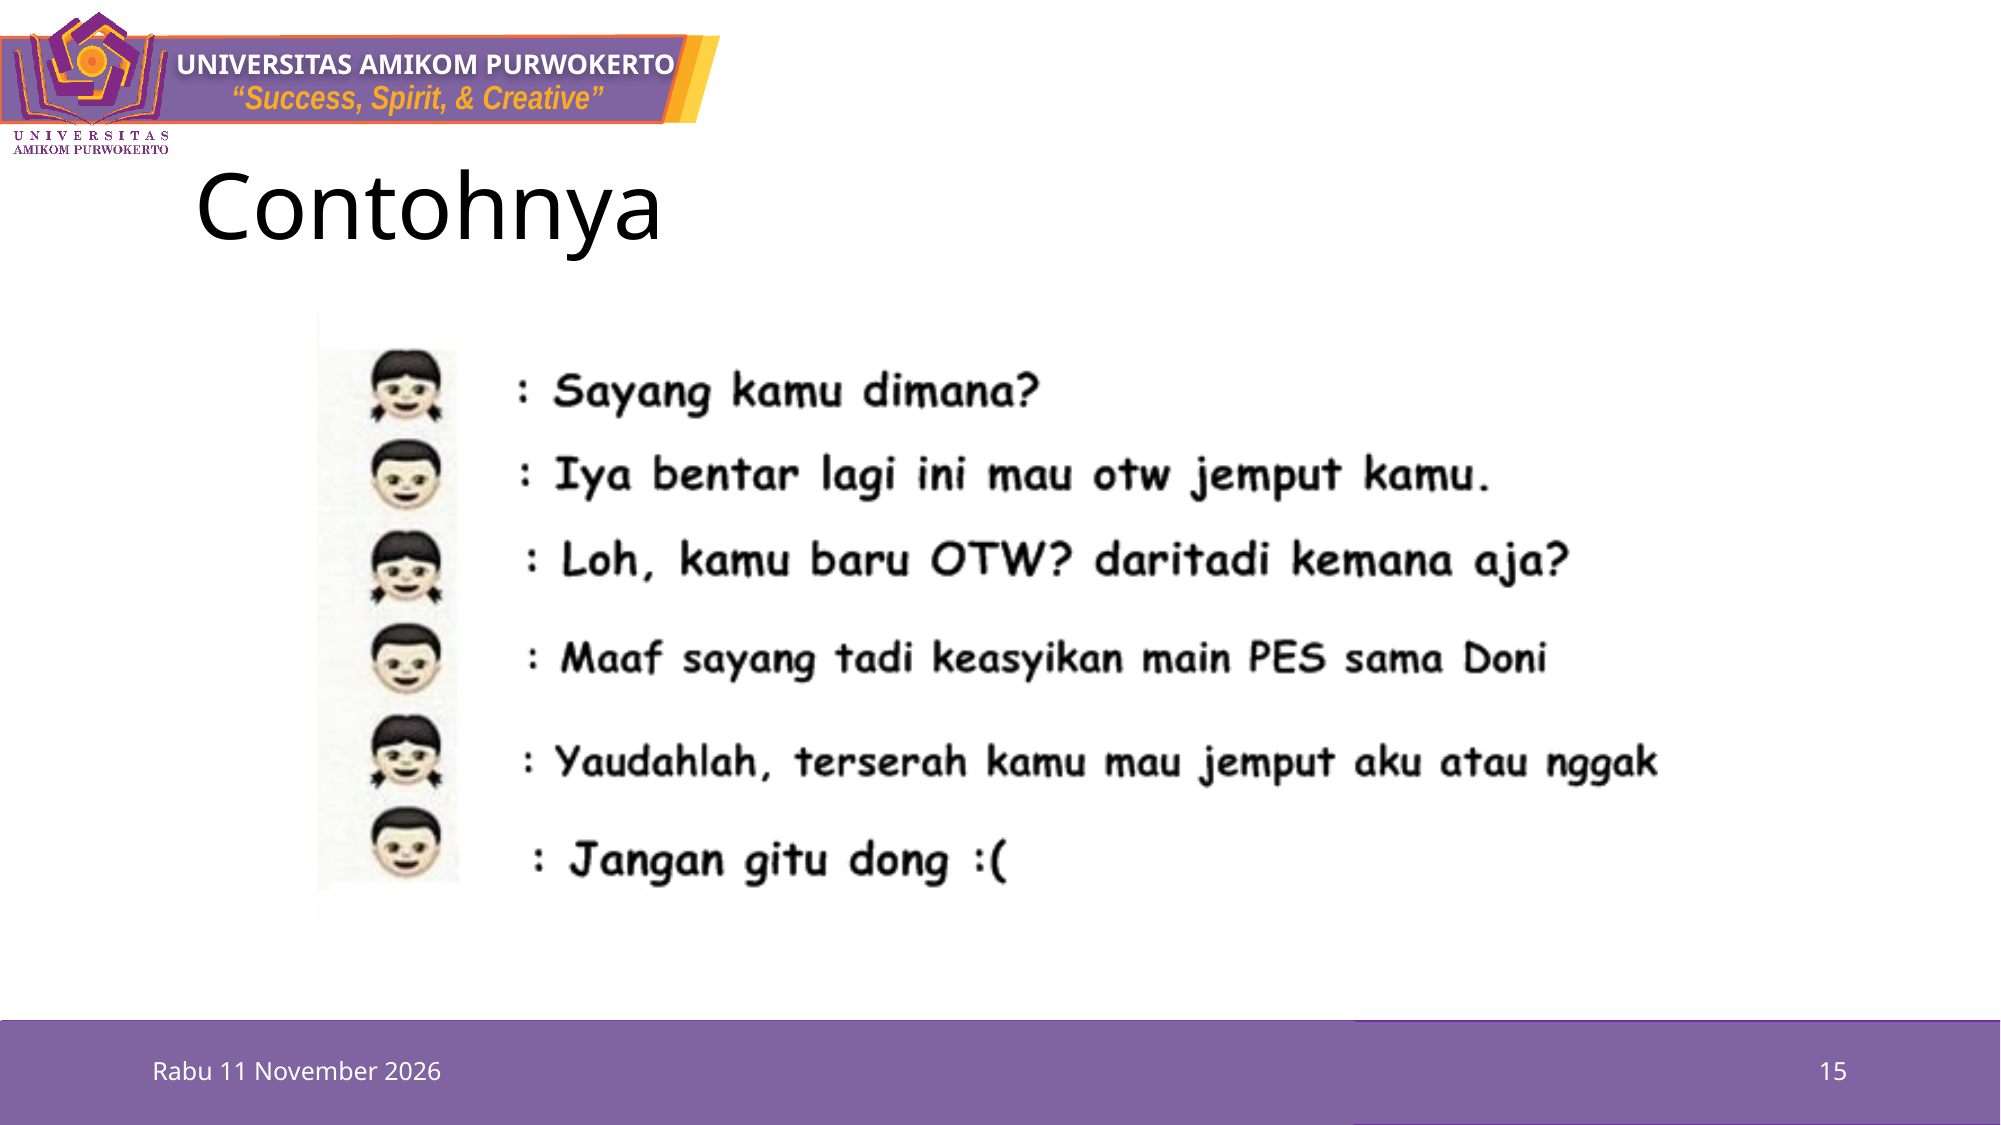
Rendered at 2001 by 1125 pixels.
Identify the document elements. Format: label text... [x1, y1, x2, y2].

slide_number 15 [1412, 1042, 1863, 1103]
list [322, 316, 1657, 948]
picture [13, 12, 168, 154]
slide_number Senin, 04 Oktober 2021 [137, 1042, 588, 1103]
title Contohnya [179, 108, 1796, 311]
